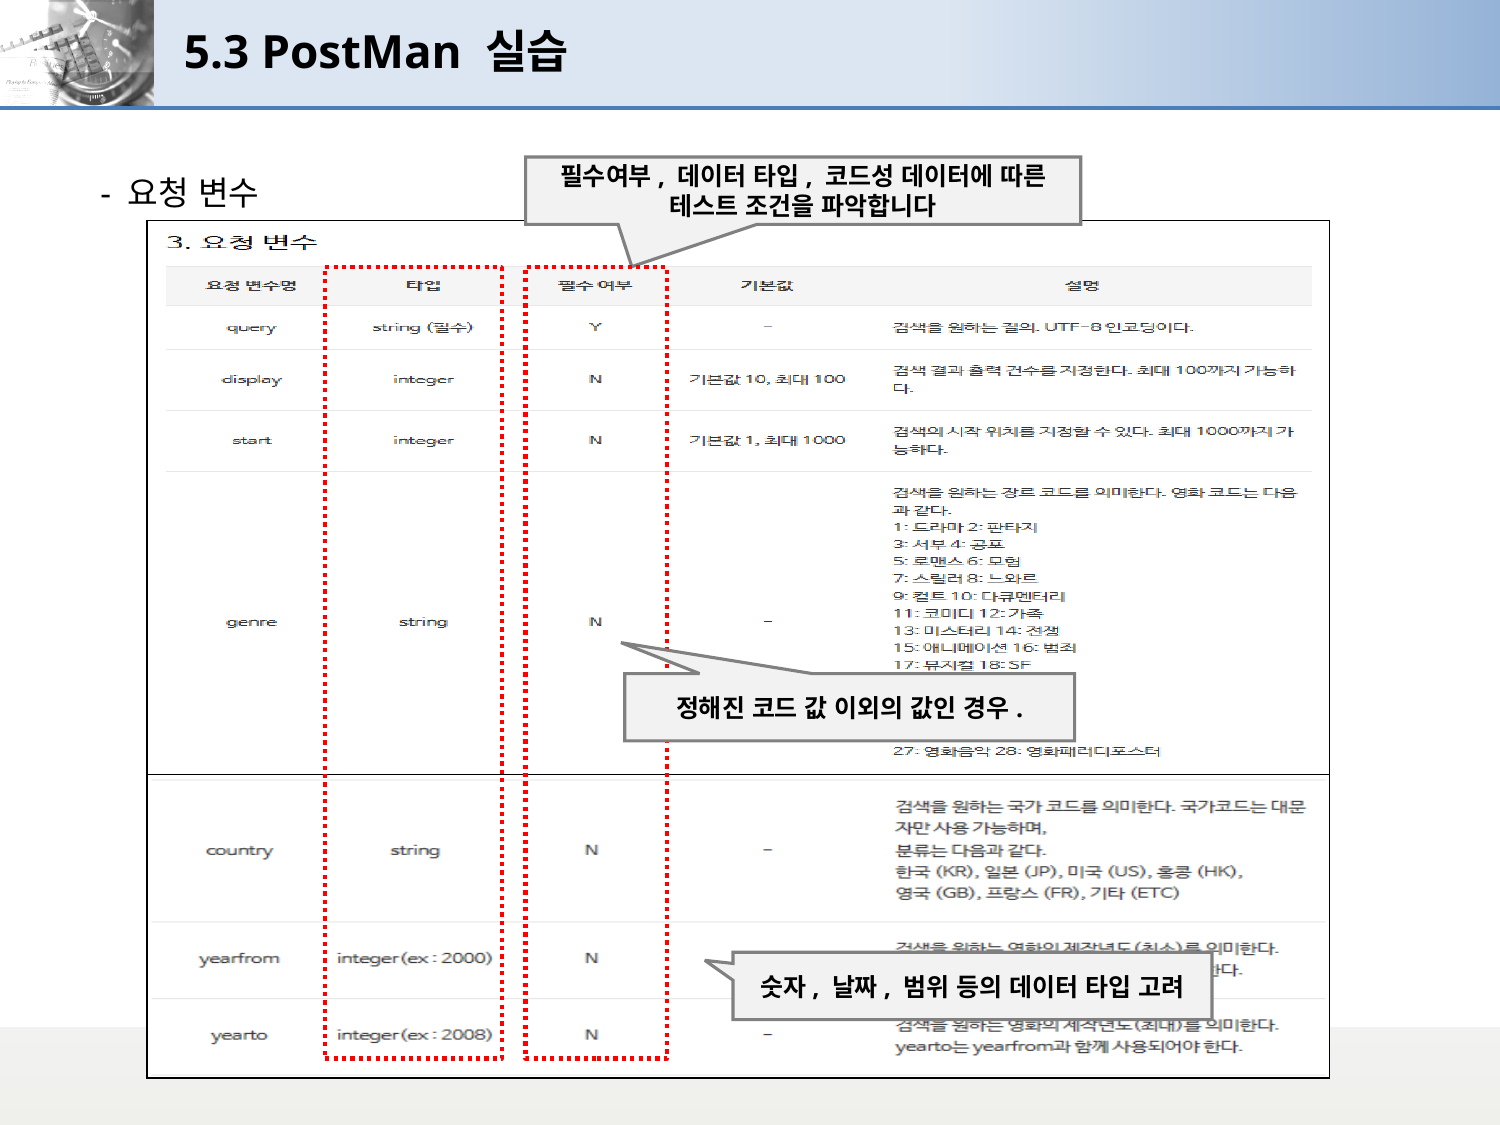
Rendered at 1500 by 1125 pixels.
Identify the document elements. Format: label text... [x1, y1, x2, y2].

title 5.3 PostMan 실습 [169, 7, 1056, 94]
list - 요청 변수 [76, 149, 1459, 1012]
picture [147, 221, 1329, 1078]
text_box 필수여부, 데이터 타입, 코드성 데이터에 따른 테스트 조건을 파악합니다 [525, 157, 1081, 219]
picture [0, 0, 154, 106]
